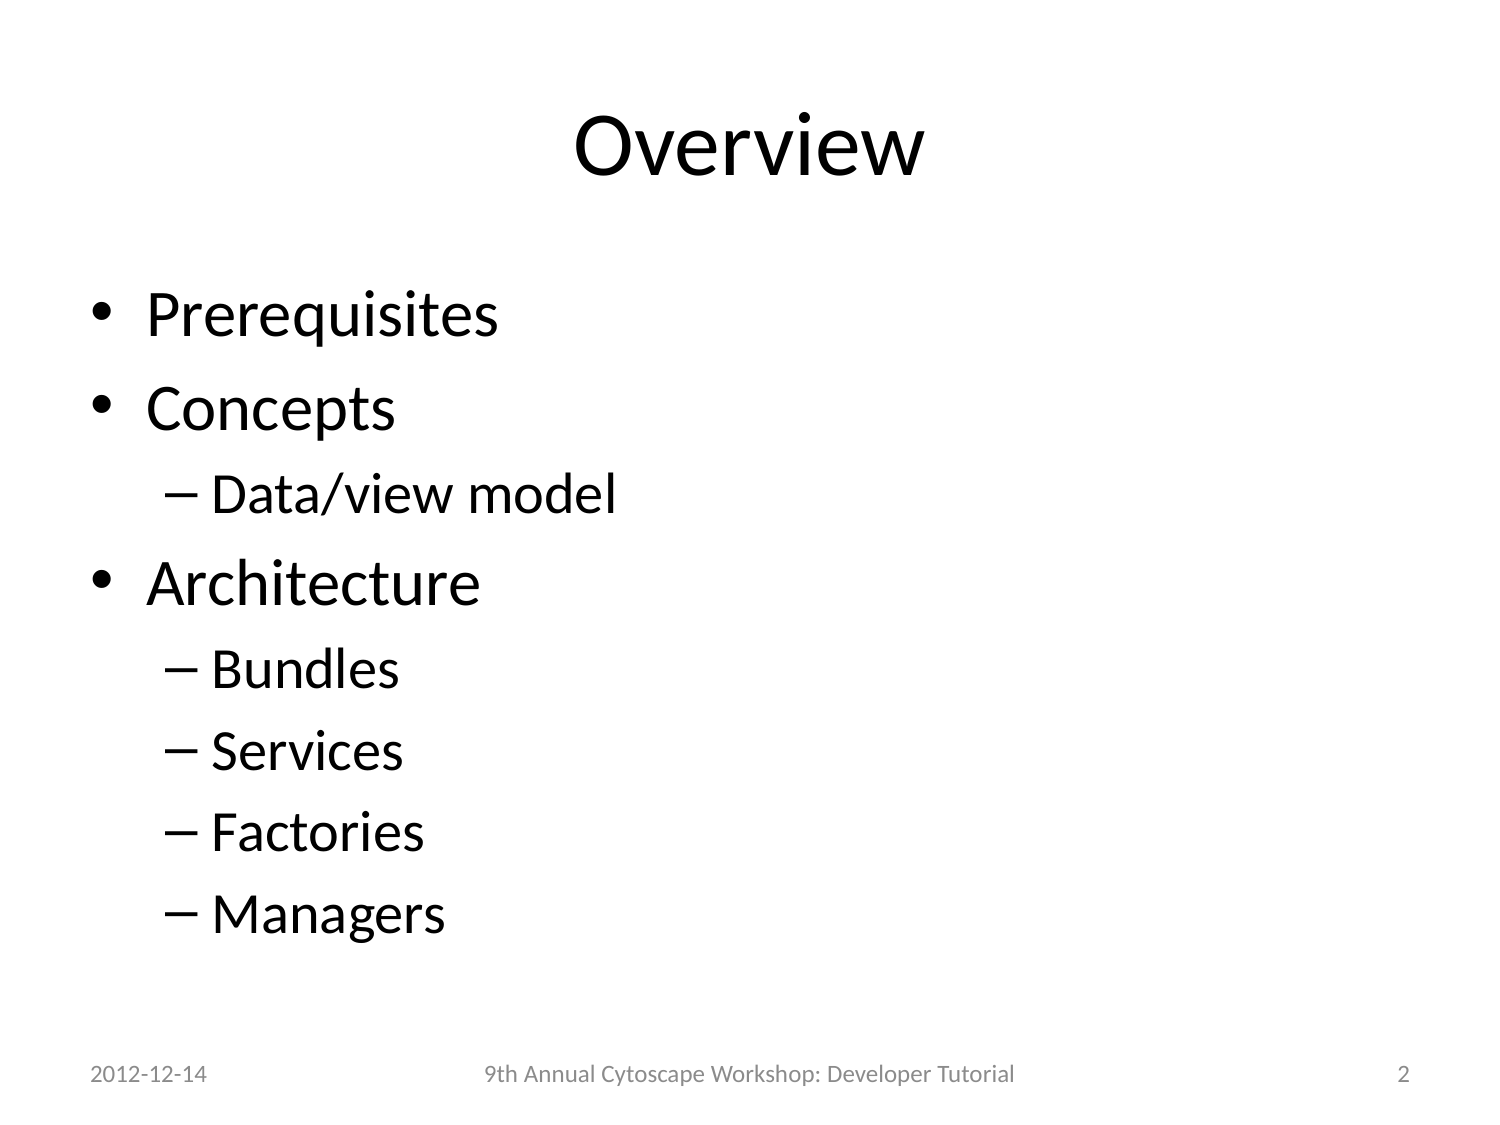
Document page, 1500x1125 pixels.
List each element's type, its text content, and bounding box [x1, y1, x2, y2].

footer 9th Annual Cytoscape Workshop: Developer Tutorial [425, 1042, 1074, 1103]
slide_number 2 [1074, 1042, 1425, 1103]
title Overview [75, 45, 1425, 233]
list Prerequisites Concepts Data/view model Architecture Bundles Services Factories Managers [75, 262, 1425, 1005]
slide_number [75, 1042, 425, 1103]
